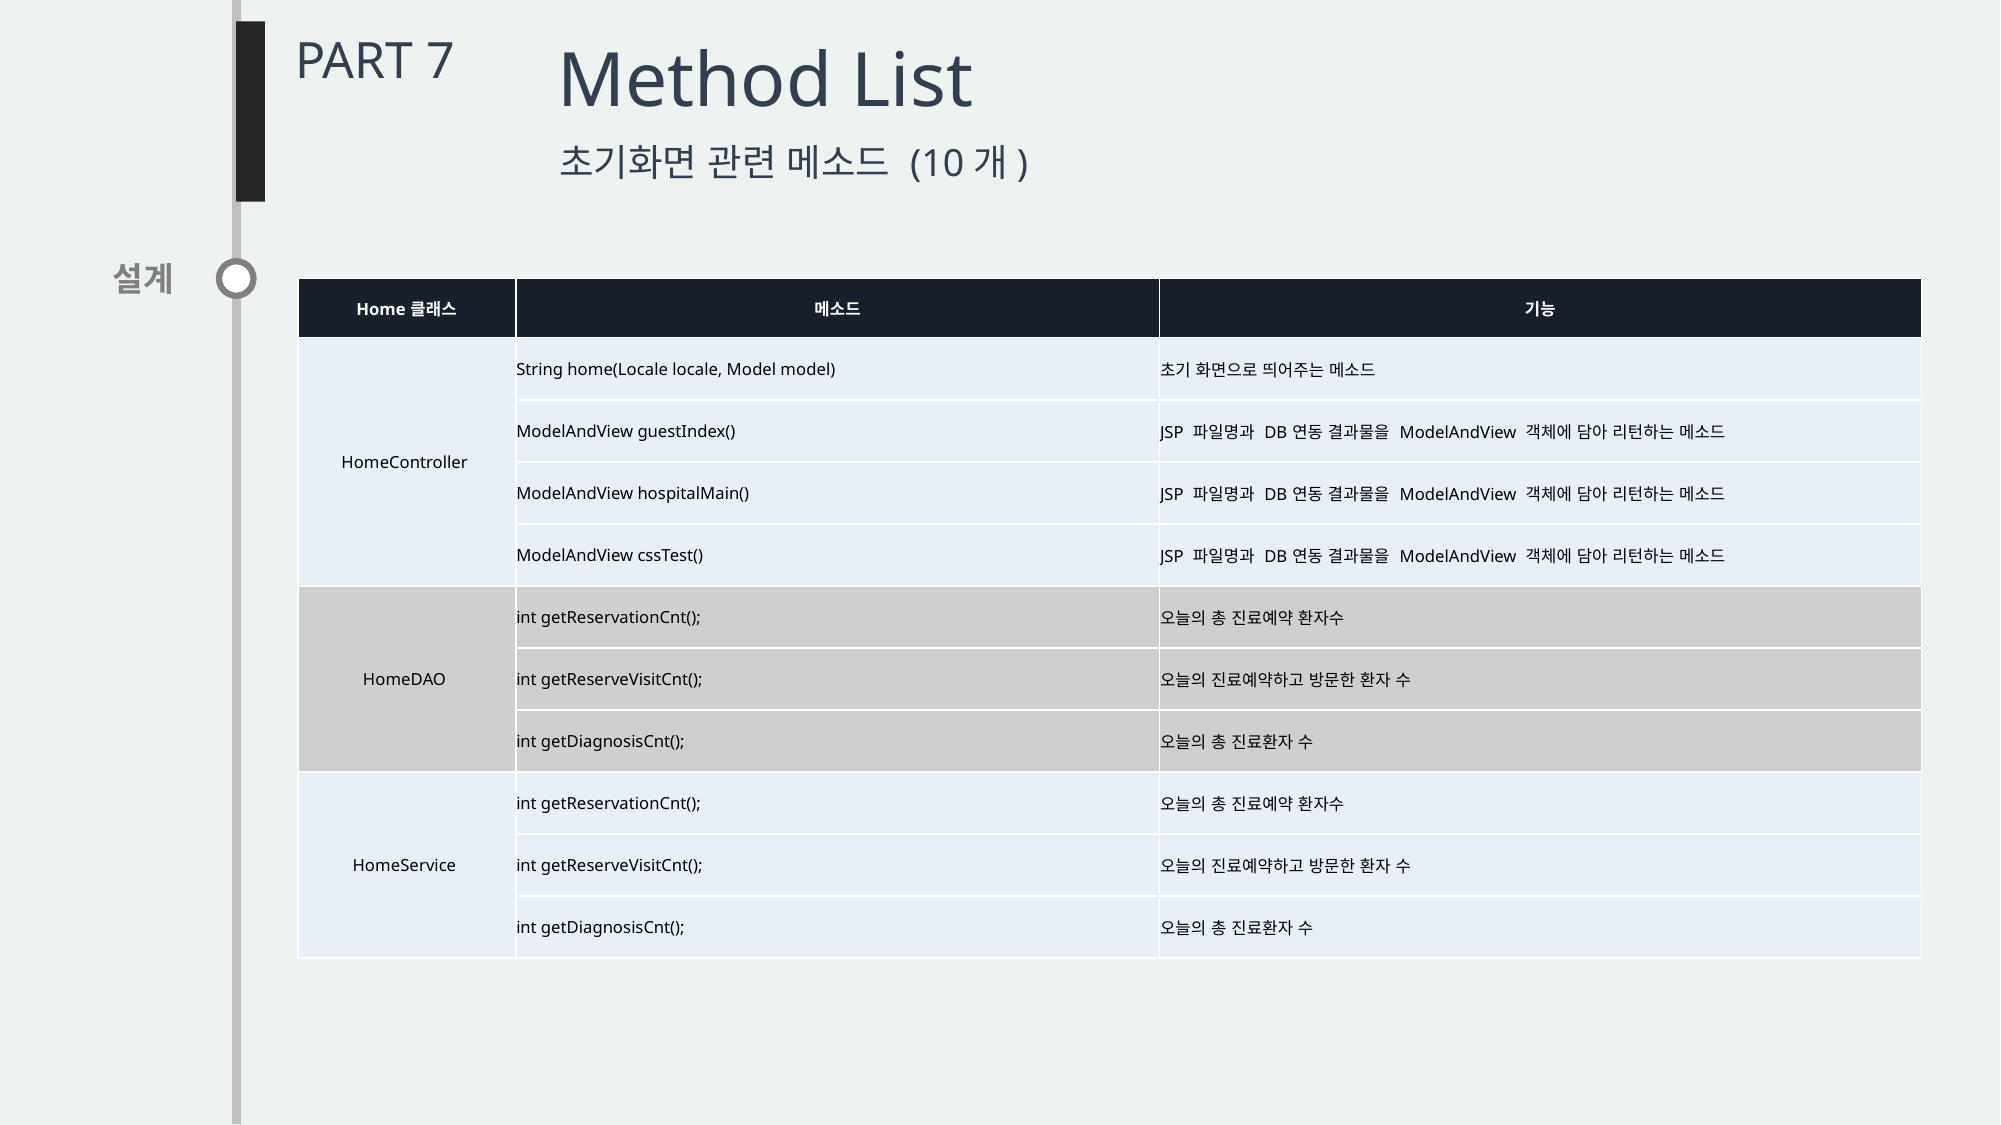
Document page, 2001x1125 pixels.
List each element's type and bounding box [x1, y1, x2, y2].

table_cell [517, 463, 1159, 523]
table_cell [1160, 401, 1921, 461]
table_cell [517, 835, 1159, 895]
table_cell [299, 587, 515, 771]
table_cell [1160, 773, 1921, 833]
table_cell [1160, 463, 1921, 523]
table_cell [517, 525, 1159, 585]
table_cell [517, 773, 1159, 833]
text_box [542, 23, 1327, 219]
table_cell [517, 587, 1159, 647]
table_header [299, 279, 515, 337]
text_box [97, 250, 189, 306]
table_cell [1160, 649, 1921, 709]
table_cell [1160, 897, 1921, 957]
table_cell [517, 401, 1159, 461]
table_cell [517, 649, 1159, 709]
table_cell [1160, 338, 1921, 399]
text_box [218, 0, 266, 1124]
table_header [1160, 279, 1921, 337]
table_cell [517, 711, 1159, 771]
table_cell [1160, 711, 1921, 771]
table_cell [517, 338, 1159, 399]
table_cell [1160, 835, 1921, 895]
table_cell [1160, 587, 1921, 647]
table_cell [517, 897, 1159, 957]
text_box [280, 21, 471, 96]
table_cell [1160, 525, 1921, 585]
table_cell [299, 338, 515, 585]
table_cell [299, 773, 515, 957]
table_header [517, 279, 1159, 337]
